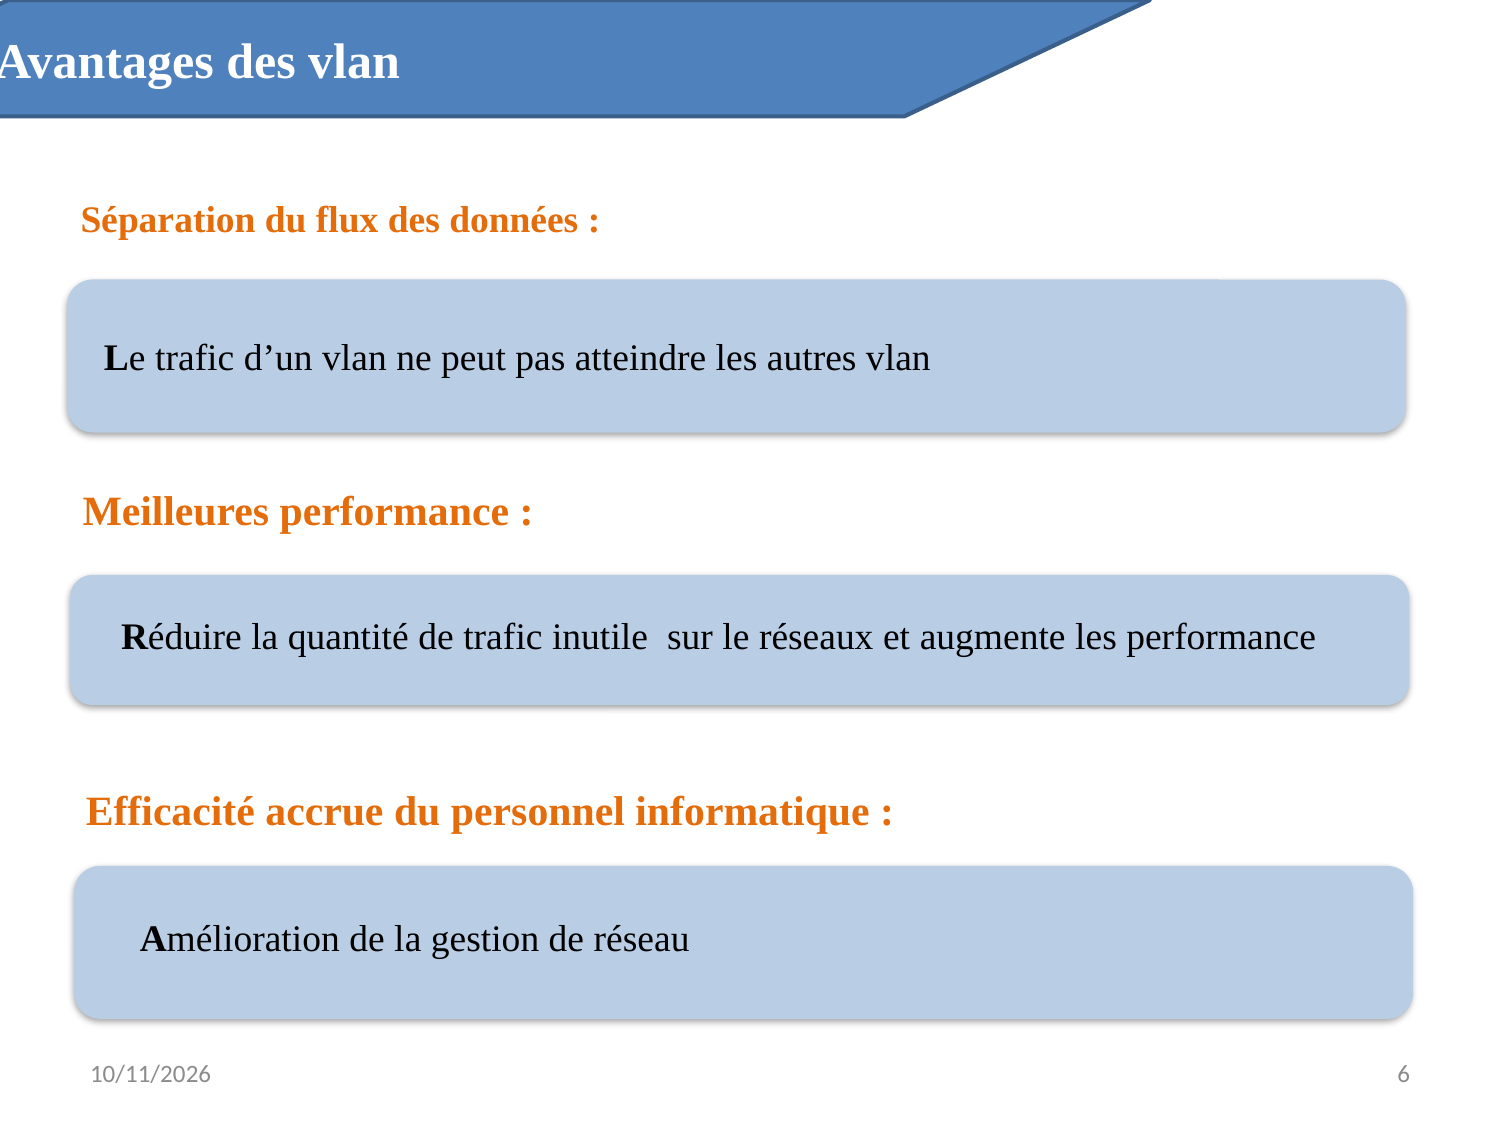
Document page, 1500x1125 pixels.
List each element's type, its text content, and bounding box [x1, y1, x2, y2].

slide_number 6 [1074, 1042, 1425, 1103]
text_box Séparation du flux des données : [37, 187, 908, 248]
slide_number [75, 1042, 425, 1103]
text_box Amélioration de la gestion de réseau [124, 907, 1338, 1012]
text_box Le trafic d’un vlan ne peut pas atteindre les autres vlan [89, 325, 1277, 431]
text_box Meilleures performance : [67, 476, 656, 587]
text_box Efficacité accrue du personnel informatique : [70, 776, 1000, 842]
text_box [66, 279, 1406, 433]
text_box Avantages des vlan [0, 0, 1152, 119]
text_box [70, 574, 1410, 706]
text_box [74, 865, 1414, 1019]
text_box Réduire la quantité de trafic inutile sur le réseaux et augmente les performance [106, 604, 1394, 710]
